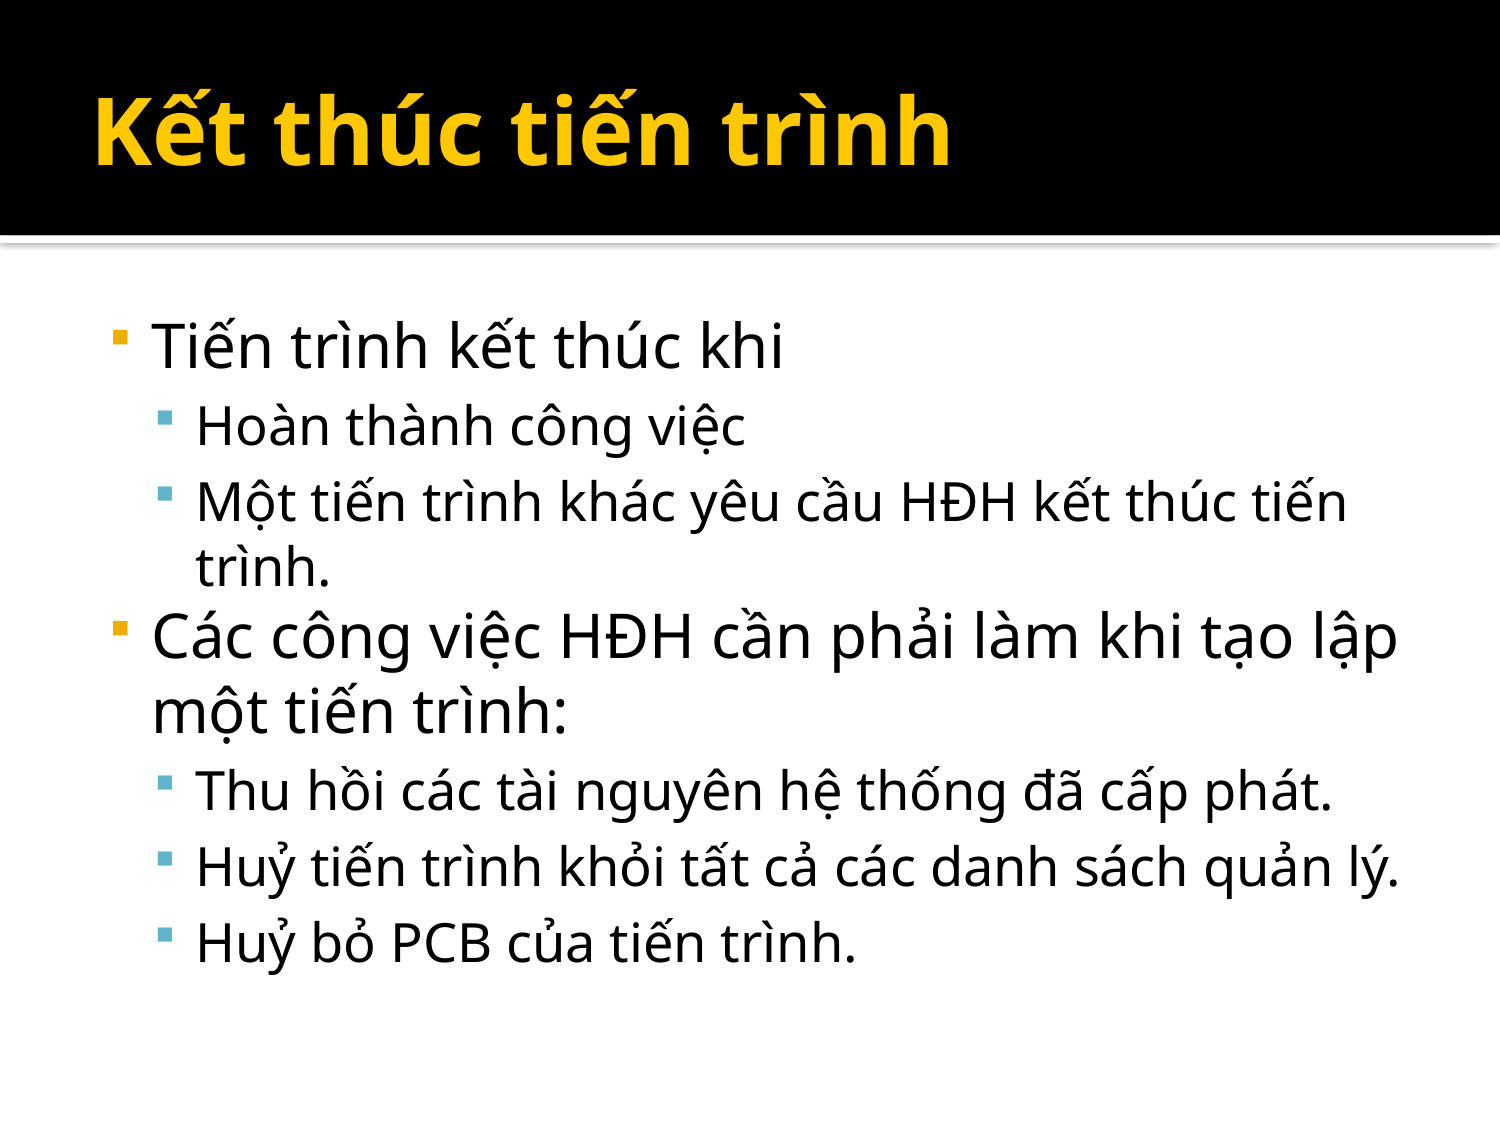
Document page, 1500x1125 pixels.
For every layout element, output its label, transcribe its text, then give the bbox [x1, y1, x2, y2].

list Tiến trình kết thúc khi Hoàn thành công việc Một tiến trình khác yêu cầu HĐH kết thúc tiến trình. Các công việc HĐH cần phải làm khi tạo lập một tiến trình: Thu hồi các tài nguyên hệ thống đã cấp phát. Huỷ tiến trình khỏi tất cả các danh sách quản lý. Huỷ bỏ PCB của tiến trình. [75, 291, 1425, 1050]
title Kết thúc tiến trình [75, 25, 1425, 231]
